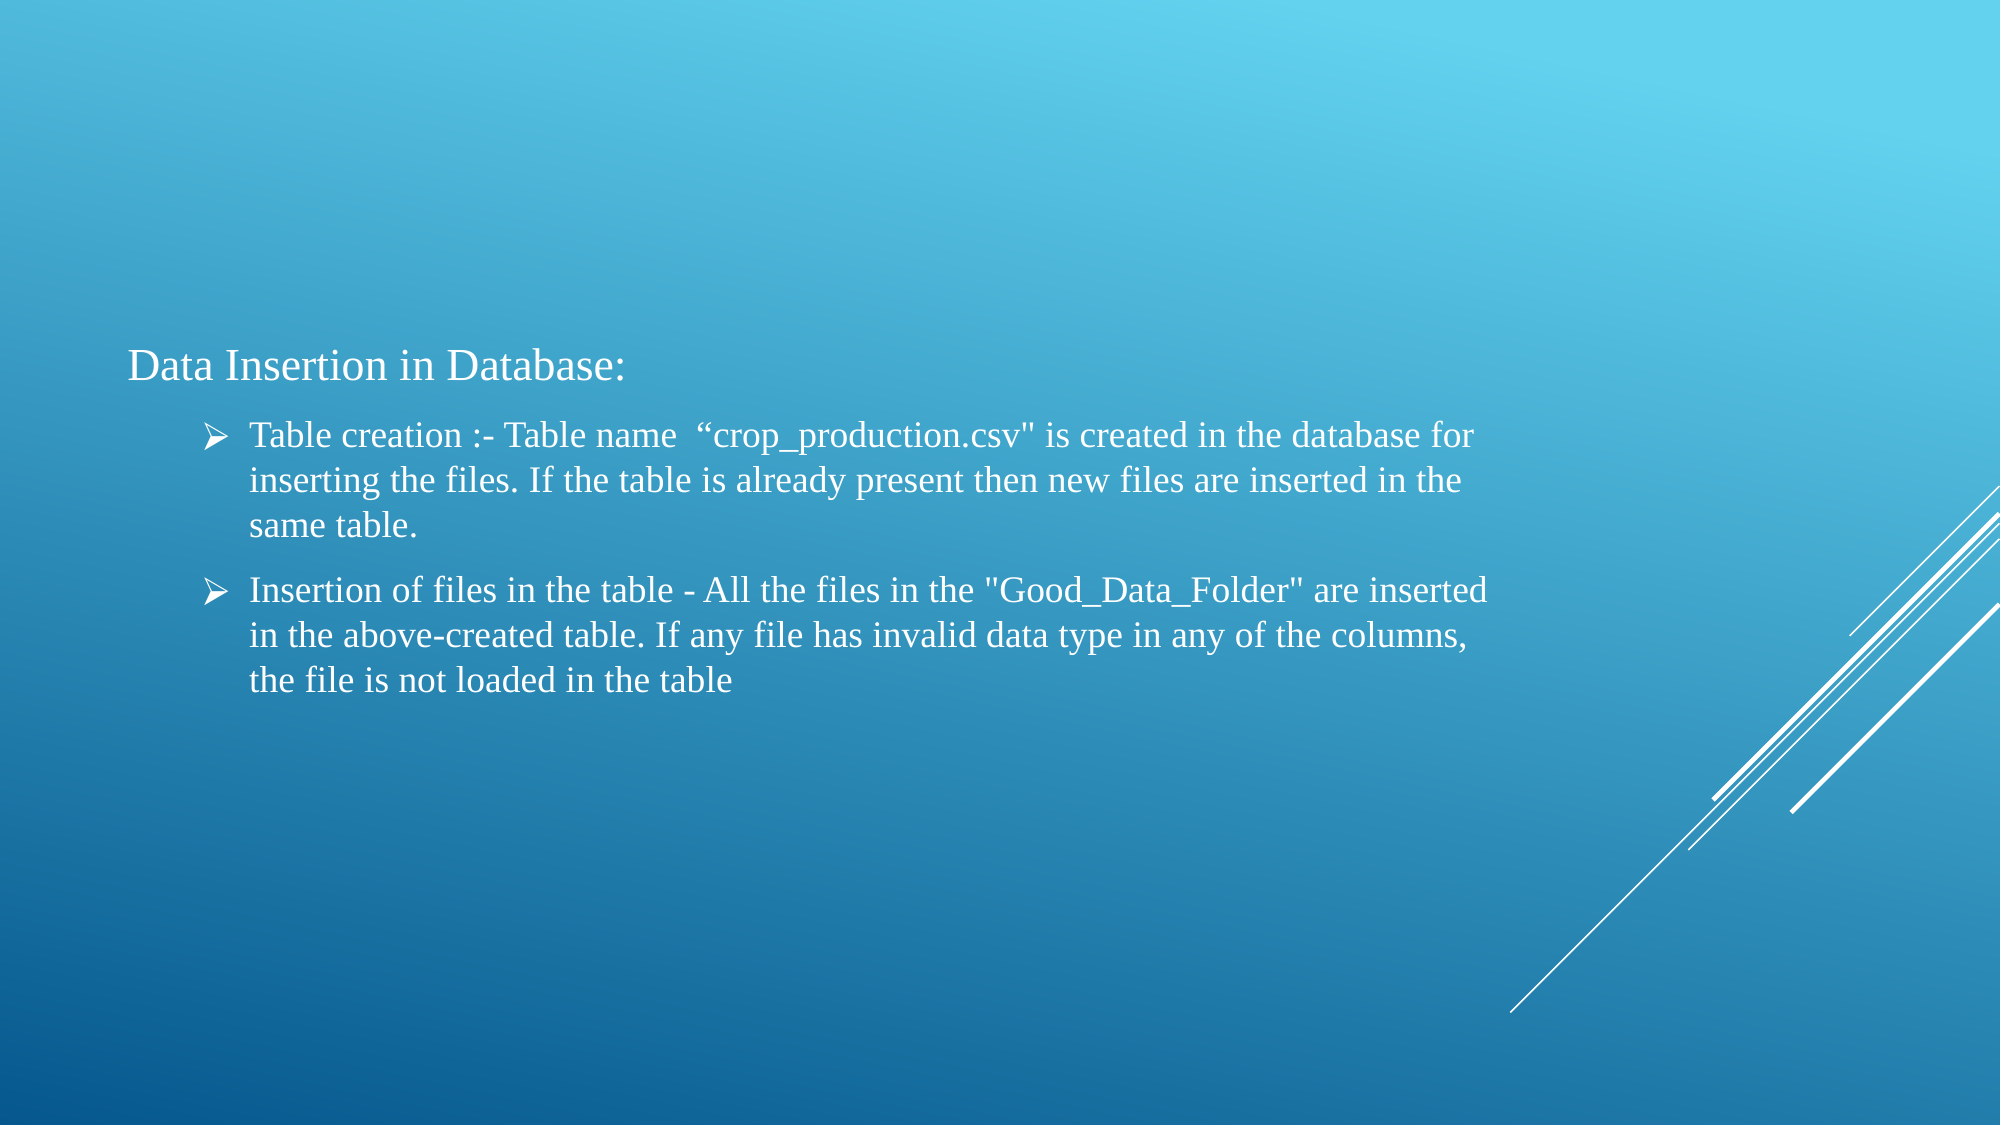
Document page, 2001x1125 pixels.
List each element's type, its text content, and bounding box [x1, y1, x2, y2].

list Data Insertion in Database: Table creation :- Table name “crop_production.csv" is created in the database for inserting the files. If the table is already present then new files are inserted in the same table. Insertion of files in the table - All the files in the "Good_Data_Folder" are inserted in the above-created table. If any file has invalid data type in any of the columns, the file is not loaded in the table [112, 112, 1513, 993]
